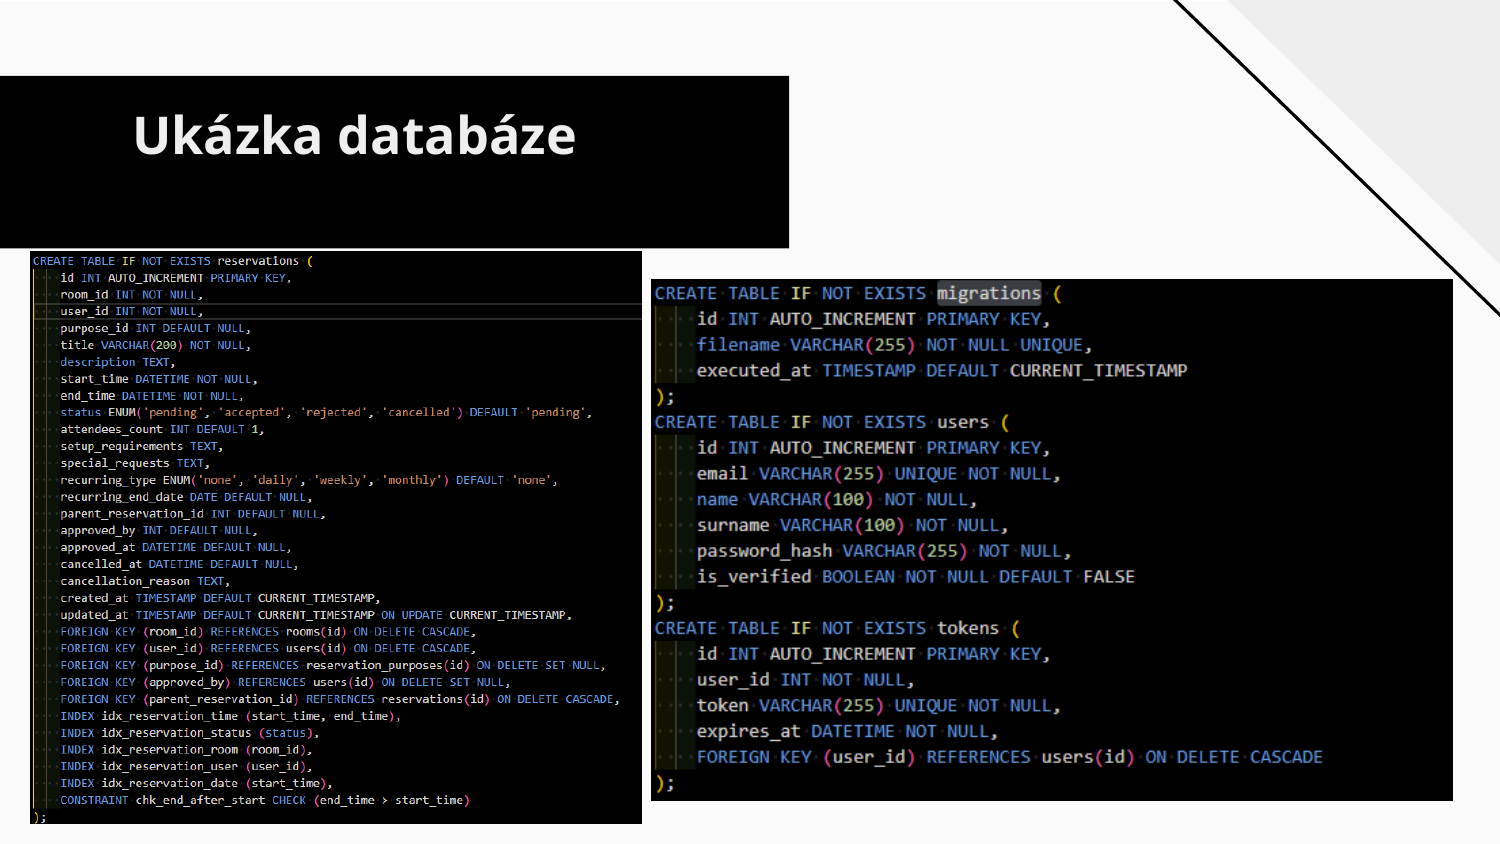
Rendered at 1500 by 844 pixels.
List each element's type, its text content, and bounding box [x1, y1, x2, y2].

title Ukázka databáze [116, 87, 750, 226]
picture [29, 250, 642, 824]
picture [651, 278, 1453, 801]
